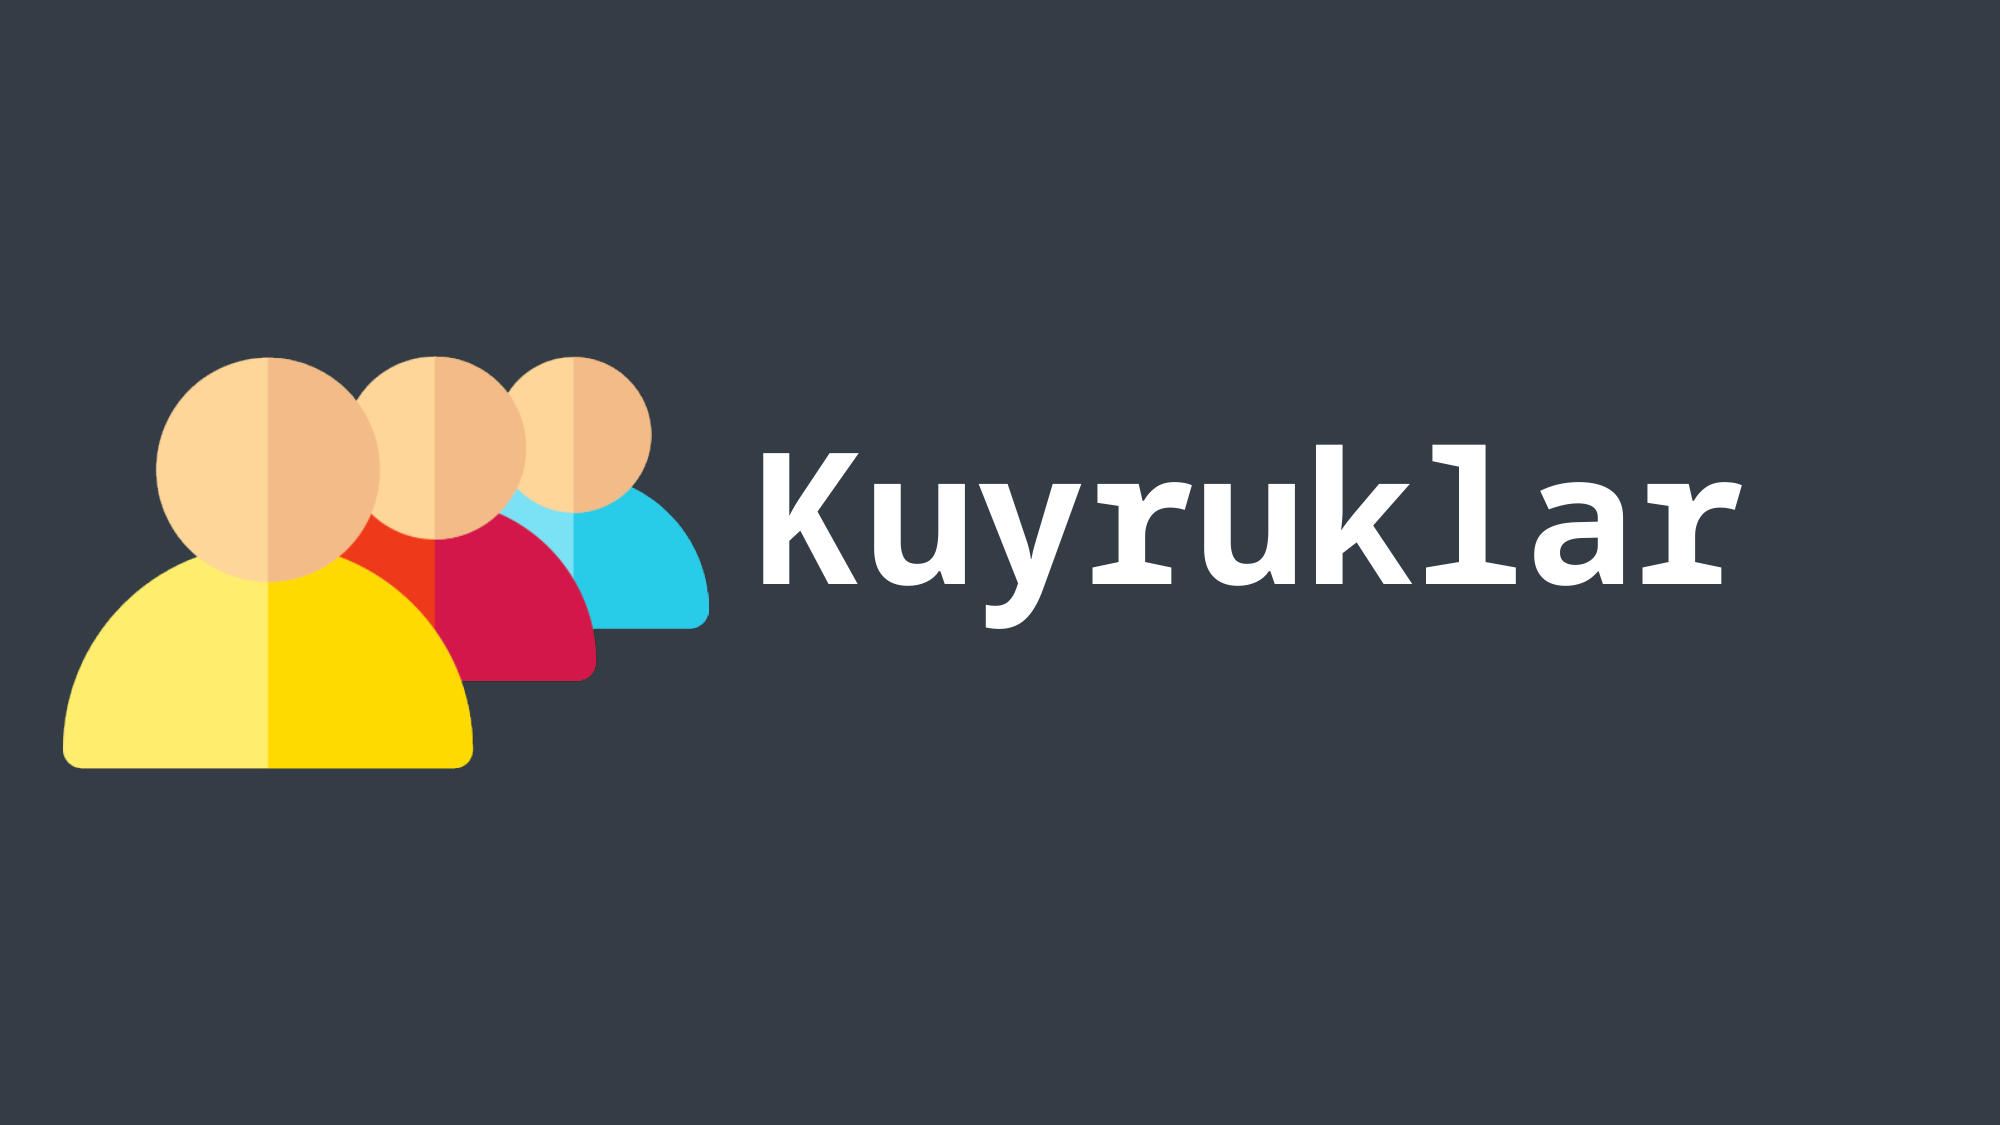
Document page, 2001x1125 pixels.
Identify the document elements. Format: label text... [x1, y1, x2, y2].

picture [63, 239, 709, 886]
text_box Kuyruklar [740, 393, 1871, 629]
